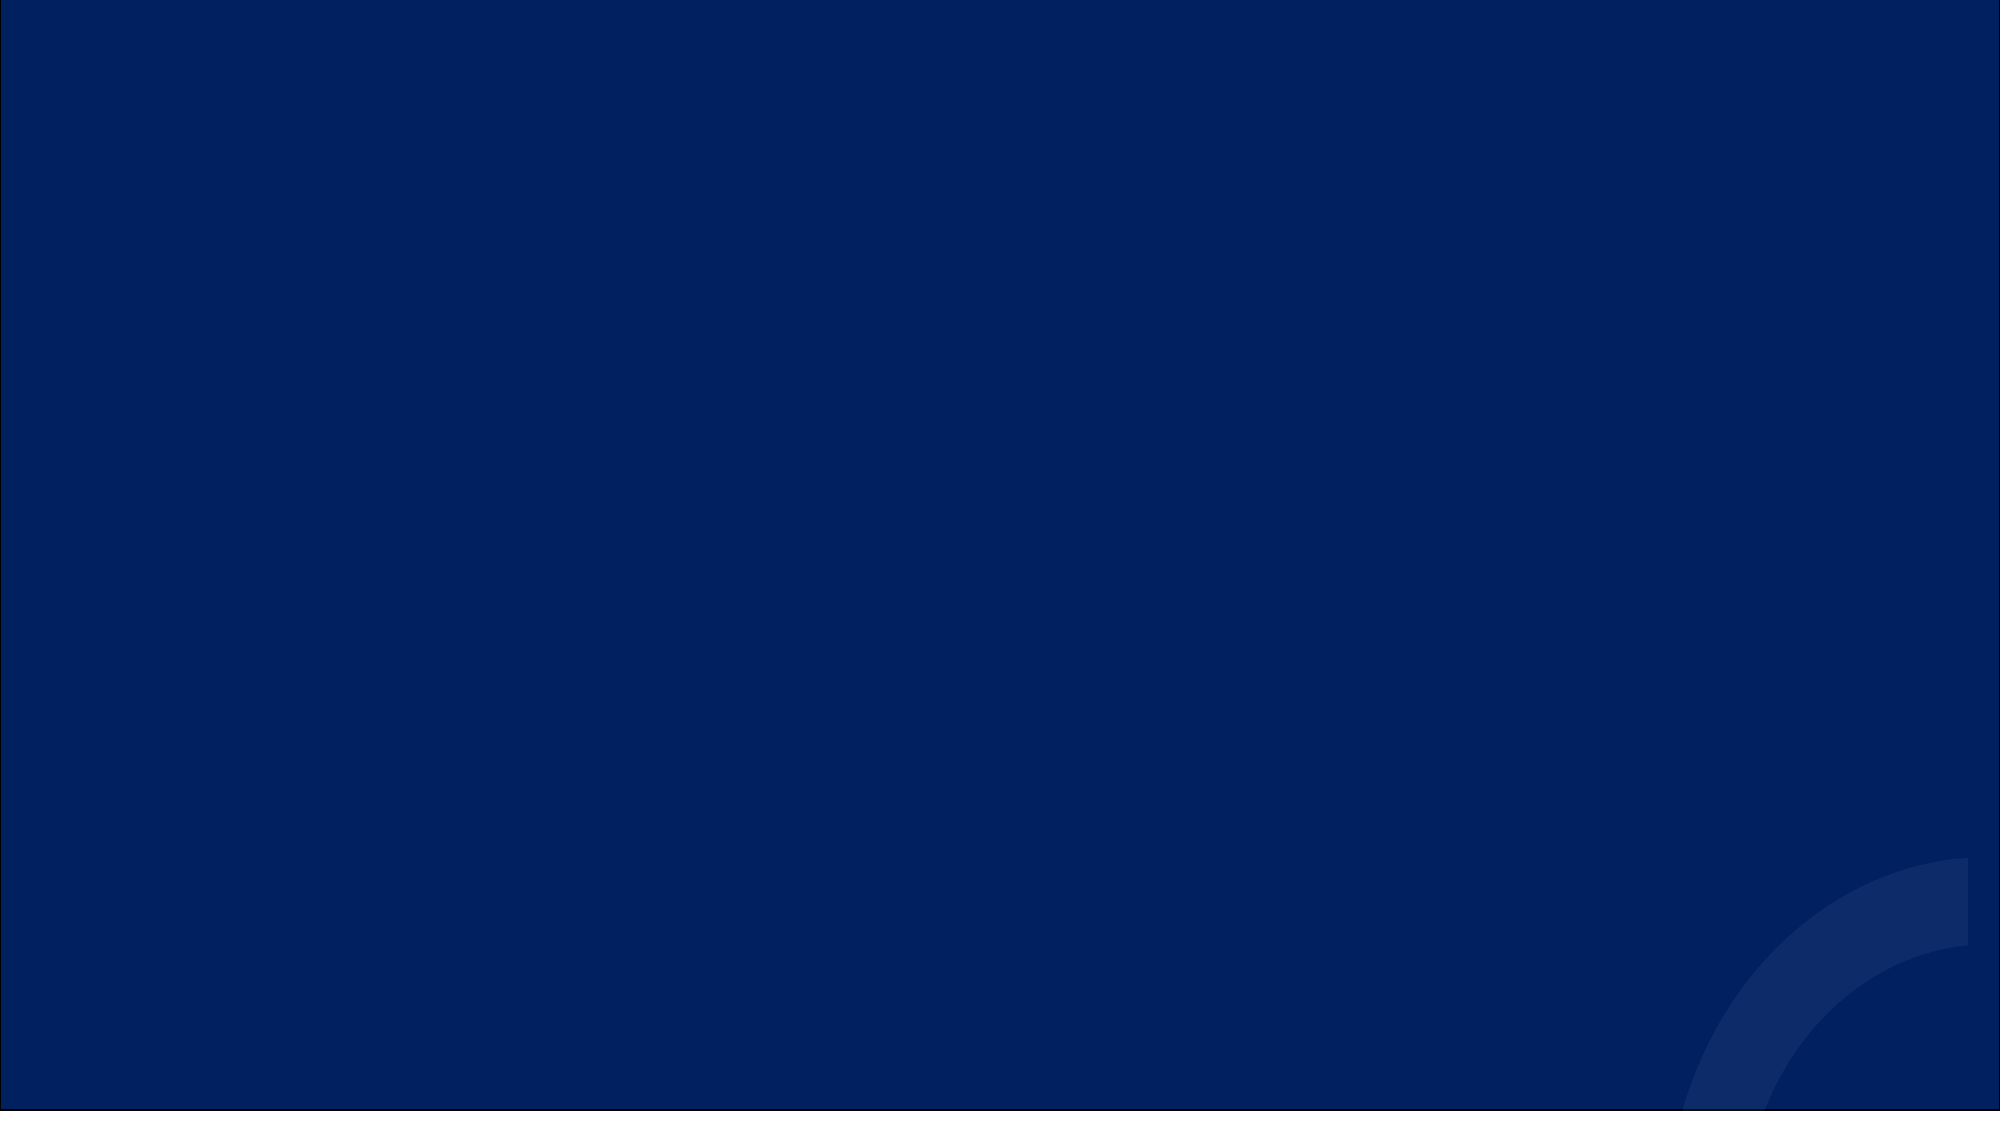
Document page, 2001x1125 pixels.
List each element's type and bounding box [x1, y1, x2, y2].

text_box [1677, 856, 1970, 1125]
text_box [0, 0, 2000, 1111]
